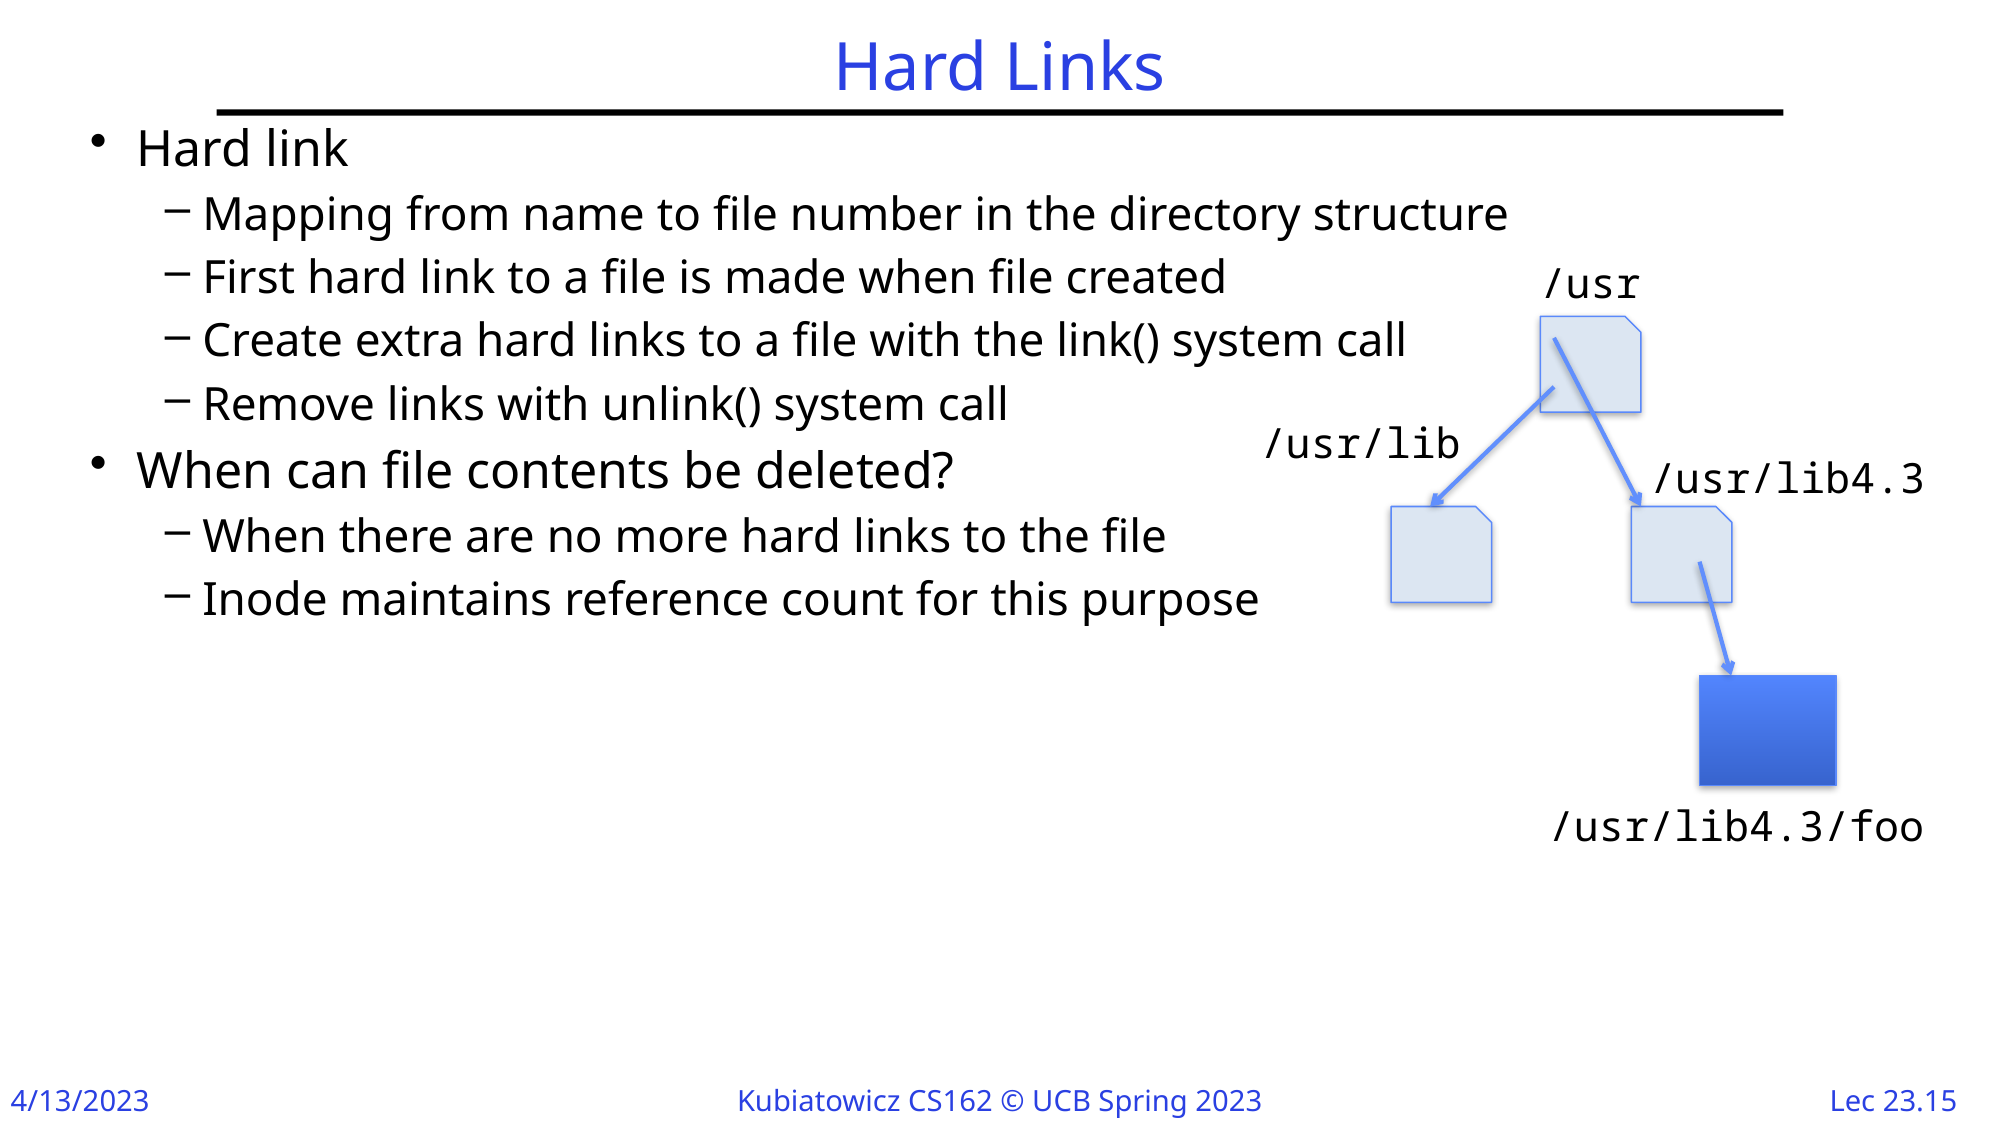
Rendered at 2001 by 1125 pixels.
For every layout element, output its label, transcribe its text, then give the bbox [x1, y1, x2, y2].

text_box /usr/lib4.3 [1646, 444, 1941, 509]
text_box /usr [1525, 249, 1656, 315]
text_box /usr/lib [1246, 409, 1424, 475]
list Hard link Mapping from name to file number in the directory structure First hard link to a file is made when file created Create extra hard links to a file with the link() system call Remove links with unlink() system call When can file contents be deleted? When there are no more hard links to the file Inode maintains reference count for this purpose [75, 115, 1809, 954]
text_box /usr/lib4.3/foo [1534, 792, 1939, 858]
title Hard Links [216, 24, 1784, 113]
text_box [1630, 509, 1733, 604]
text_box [1553, 337, 1642, 507]
text_box [1699, 675, 1837, 786]
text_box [1429, 386, 1555, 507]
text_box [1539, 315, 1642, 385]
text_box [1390, 505, 1493, 604]
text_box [1699, 561, 1732, 676]
